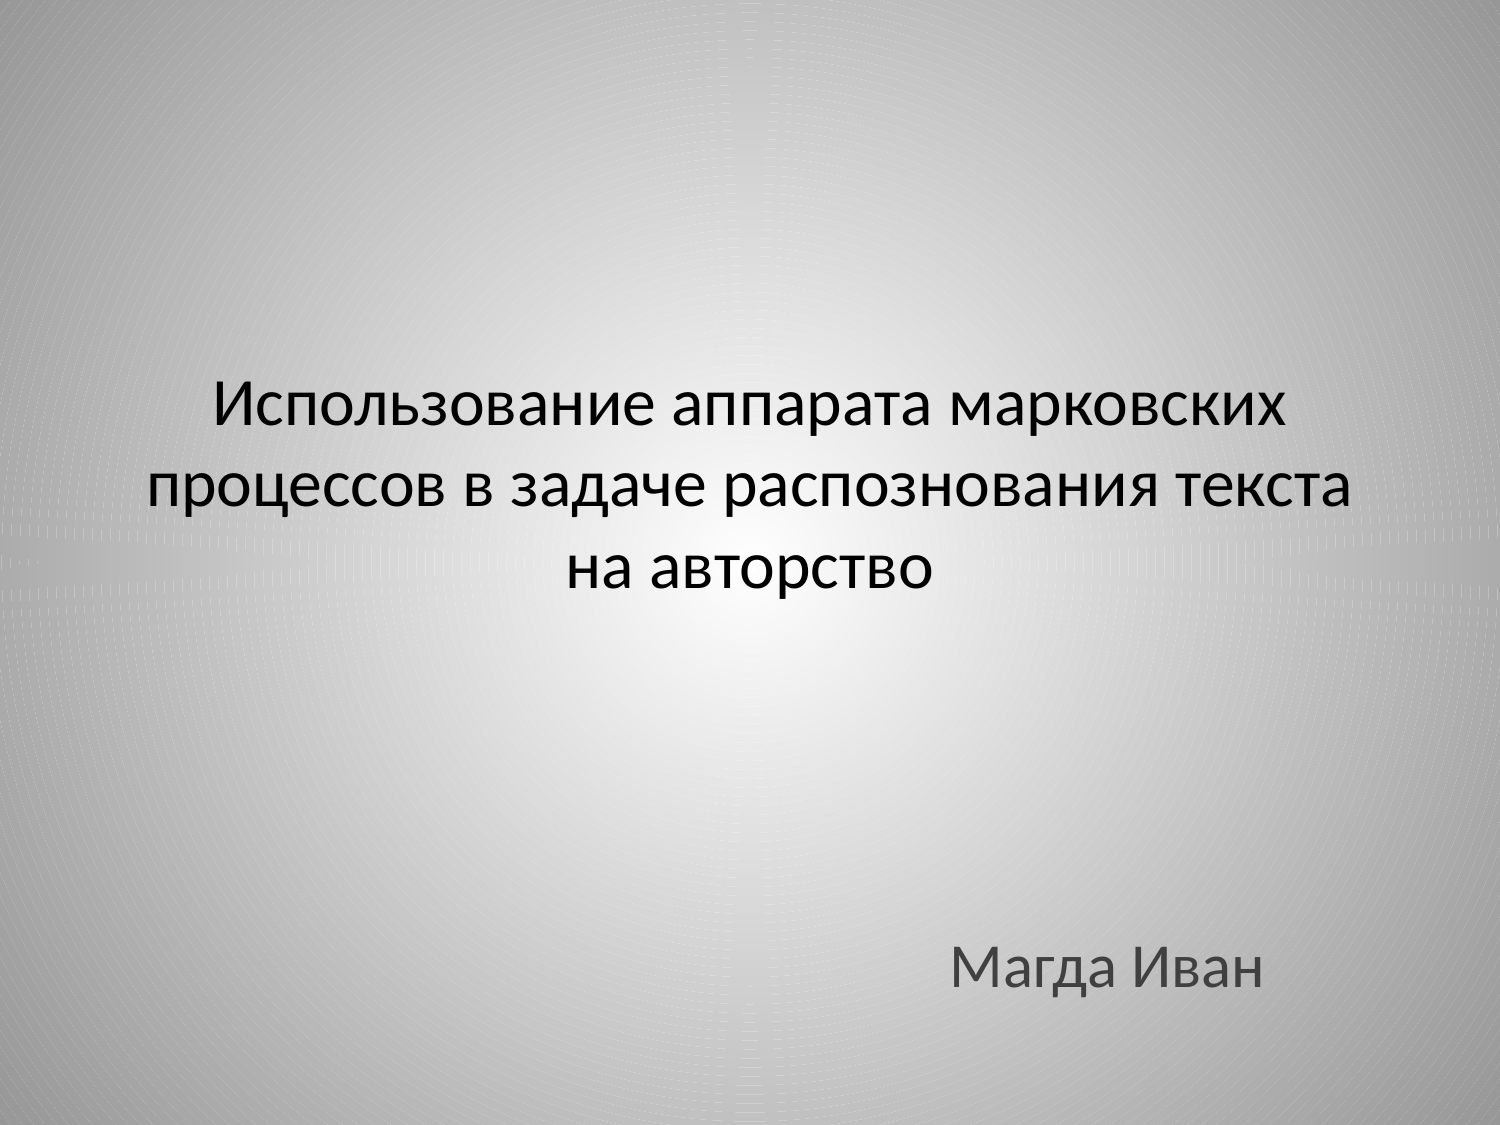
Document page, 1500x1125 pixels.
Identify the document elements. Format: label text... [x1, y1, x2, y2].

subtitle Магда Иван [230, 916, 1281, 1008]
title Использование аппарата марковских процессов в задаче распознования текста на авторство [112, 349, 1388, 610]
